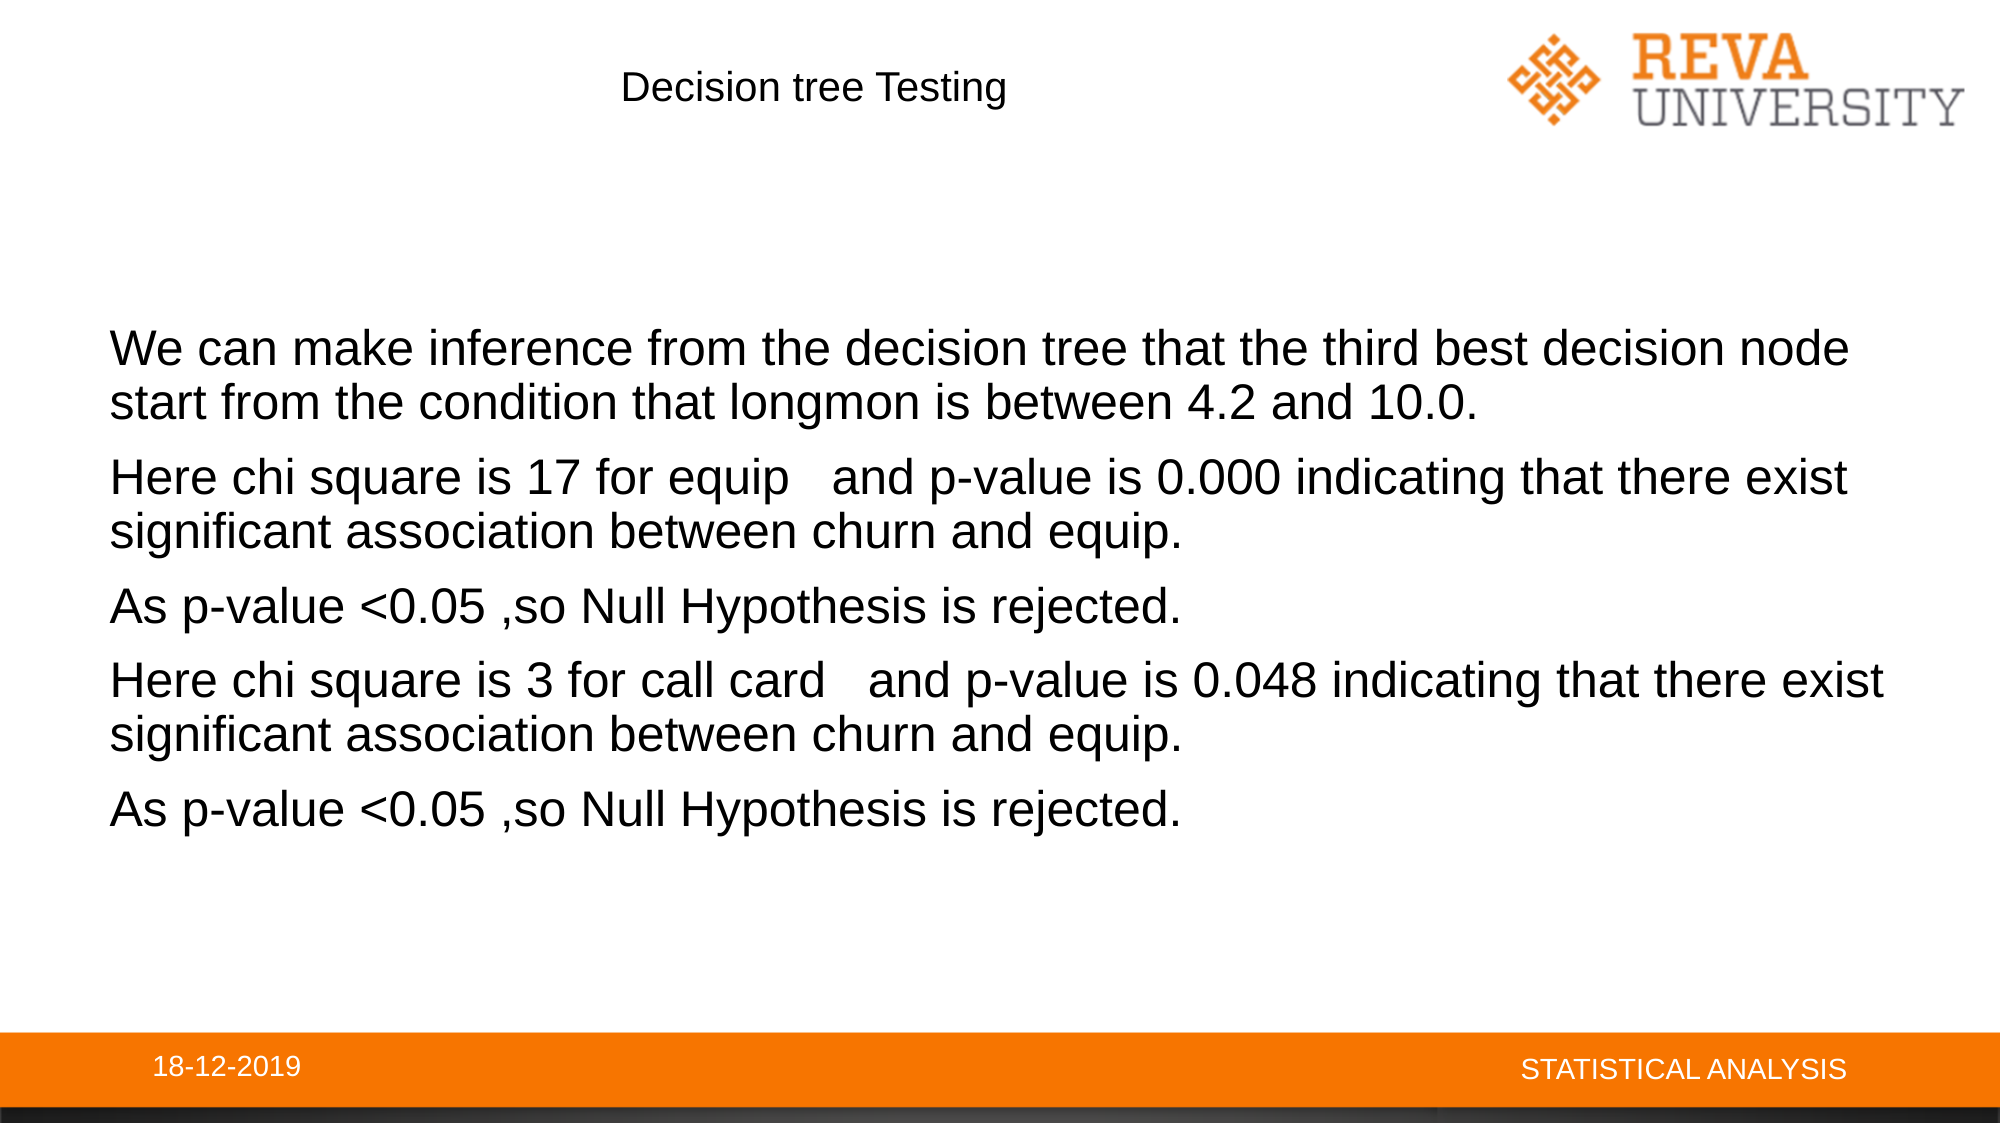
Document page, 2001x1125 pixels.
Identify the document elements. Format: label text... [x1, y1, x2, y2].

footer STATISTICAL ANALYSIS [1187, 1042, 1863, 1103]
picture [1507, 15, 1988, 144]
subtitle We can make inference from the decision tree that the third best decision node start from the condition that longmon is between 4.2 and 10.0. Here chi square is 17 for equip and p-value is 0.000 indicating that there exist significant association between churn and equip. As p-value <0.05 ,so Null Hypothesis is rejected. Here chi square is 3 for call card and p-value is 0.048 indicating that there exist significant association between churn and equip. As p-value <0.05 ,so Null Hypothesis is rejected. [94, 233, 1940, 958]
picture [0, 1020, 2000, 1123]
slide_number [137, 1039, 588, 1100]
text_box Decision tree Testing [64, 41, 1565, 118]
